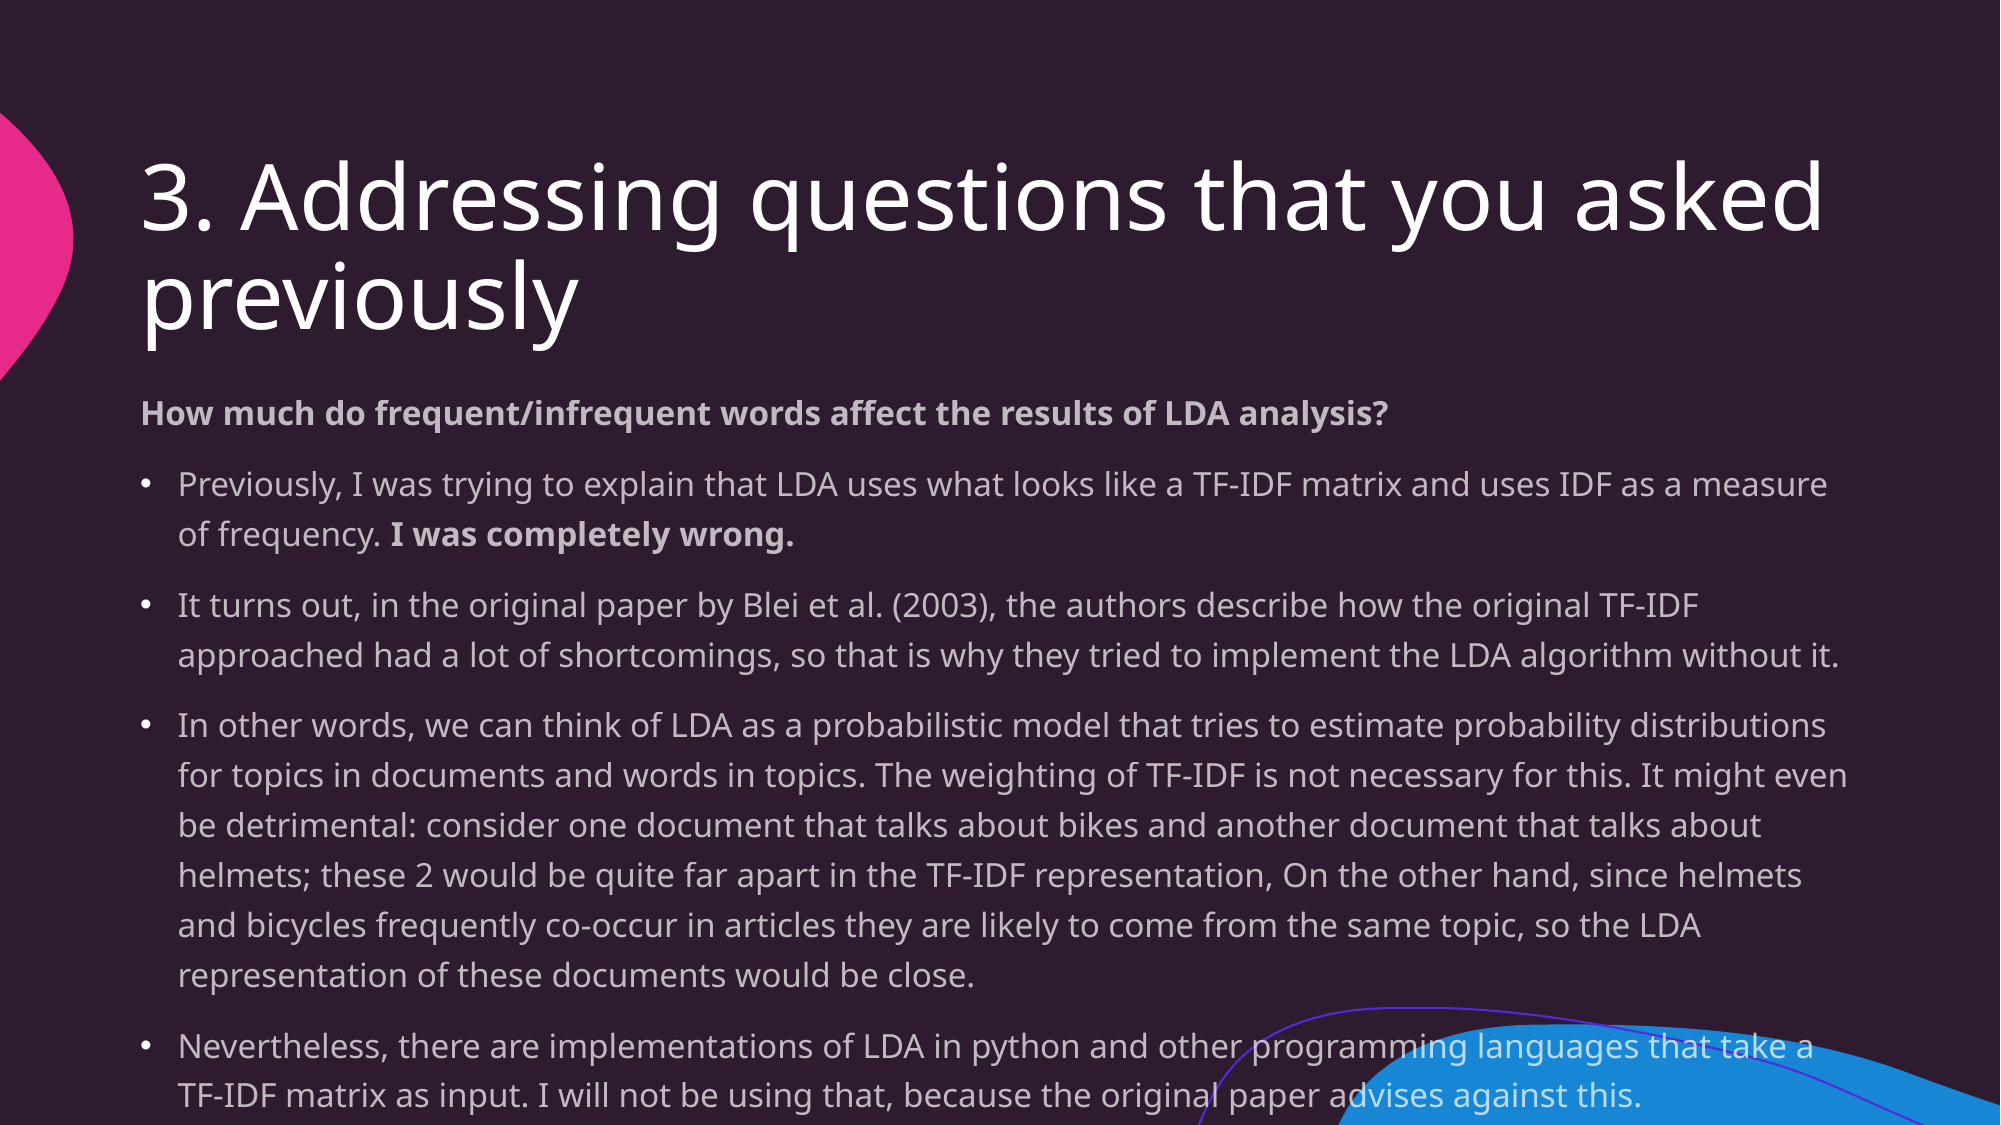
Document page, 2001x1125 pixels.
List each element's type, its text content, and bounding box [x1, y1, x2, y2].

title 3. Addressing questions that you asked previously [125, 125, 1875, 375]
list How much do frequent/infrequent words affect the results of LDA analysis? Previously, I was trying to explain that LDA uses what looks like a TF-IDF matrix and uses IDF as a measure of frequency. I was completely wrong. It turns out, in the original paper by Blei et al. (2003), the authors describe how the original TF-IDF approached had a lot of shortcomings, so that is why they tried to implement the LDA algorithm without it. In other words, we can think of LDA as a probabilistic model that tries to estimate probability distributions for topics in documents and words in topics. The weighting of TF-IDF is not necessary for this. It might even be detrimental: consider one document that talks about bikes and another document that talks about helmets; these 2 would be quite far apart in the TF-IDF representation, On the other hand, since helmets and bicycles frequently co-occur in articles they are likely to come from the same topic, so the LDA representation of these documents would be close. Nevertheless, there are implementations of LDA in python and other programming languages that take a TF-IDF matrix as input. I will not be using that, because the original paper advises against this. [125, 375, 1875, 1125]
